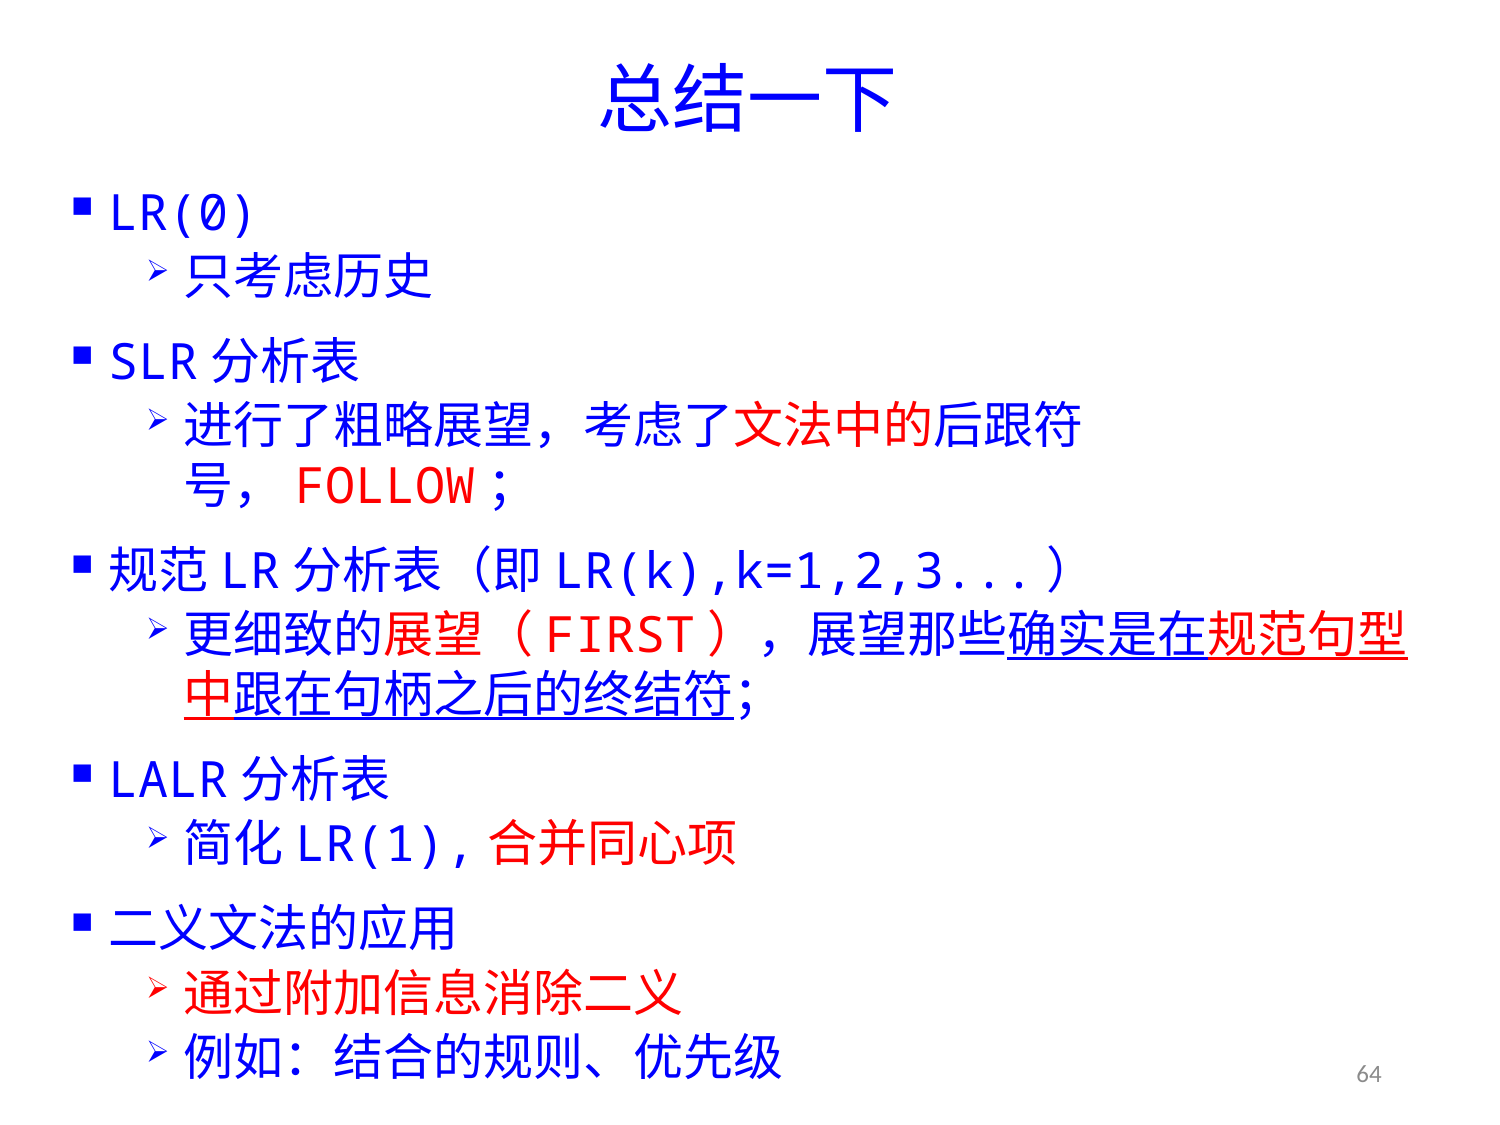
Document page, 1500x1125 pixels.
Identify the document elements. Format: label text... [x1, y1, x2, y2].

list LR(0) 只考虑历史 SLR分析表 进行了粗略展望，考虑了文法中的后跟符号，FOLLOW； 规范LR分析表（即LR(k),k=1,2,3...） 更细致的展望（FIRST），展望那些确实是在规范句型中跟在句柄之后的终结符； LALR分析表 简化LR(1),合并同心项 二义文法的应用 通过附加信息消除二义 例如：结合的规则、优先级 [55, 172, 1452, 1056]
title 总结一下 [100, 31, 1395, 172]
slide_number 64 [1059, 1042, 1397, 1103]
